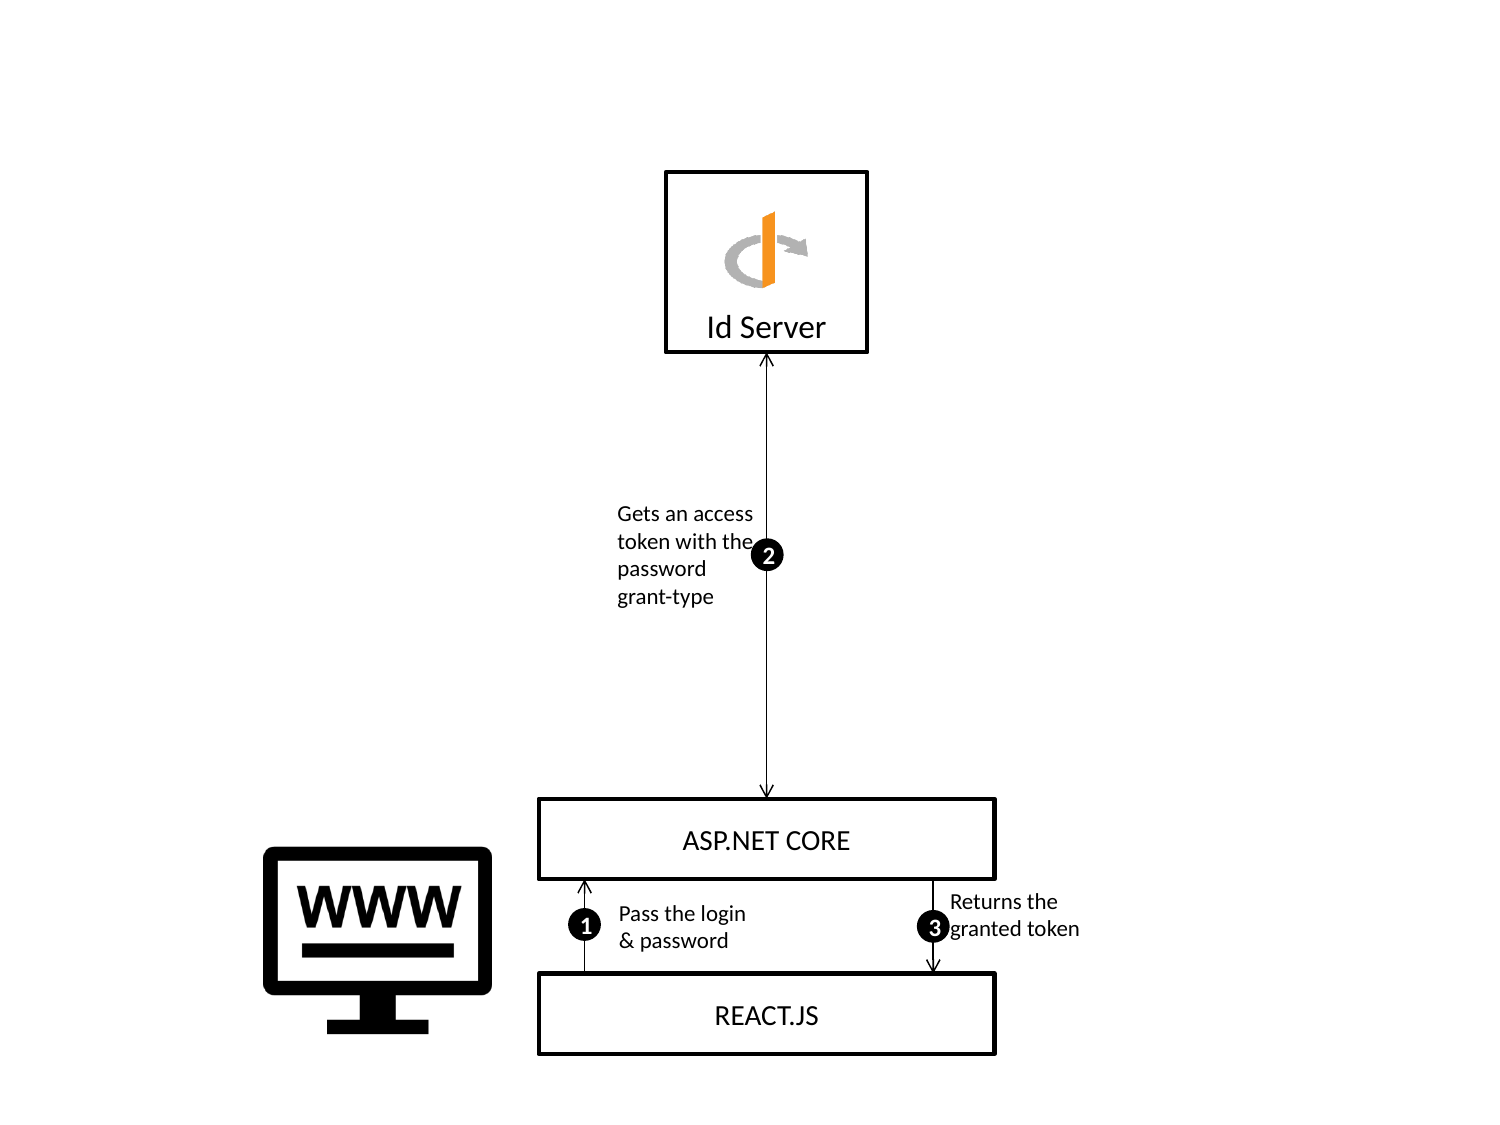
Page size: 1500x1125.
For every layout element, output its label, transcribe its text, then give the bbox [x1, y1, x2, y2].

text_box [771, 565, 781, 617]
text_box 3 [938, 910, 950, 943]
text_box Returns the granted token [935, 879, 1113, 949]
text_box 1 [568, 908, 580, 941]
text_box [665, 171, 868, 353]
text_box 2 [750, 539, 762, 571]
picture [263, 826, 492, 1055]
text_box 3 [916, 910, 928, 942]
text_box 1 [589, 908, 601, 941]
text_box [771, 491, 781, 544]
text_box 2 [771, 538, 784, 571]
text_box REACT.JS [537, 971, 997, 1056]
text_box Pass the login & password [603, 891, 782, 961]
text_box Gets an access token with the password grant-type [602, 491, 762, 617]
text_box ASP.NET CORE [537, 797, 997, 881]
